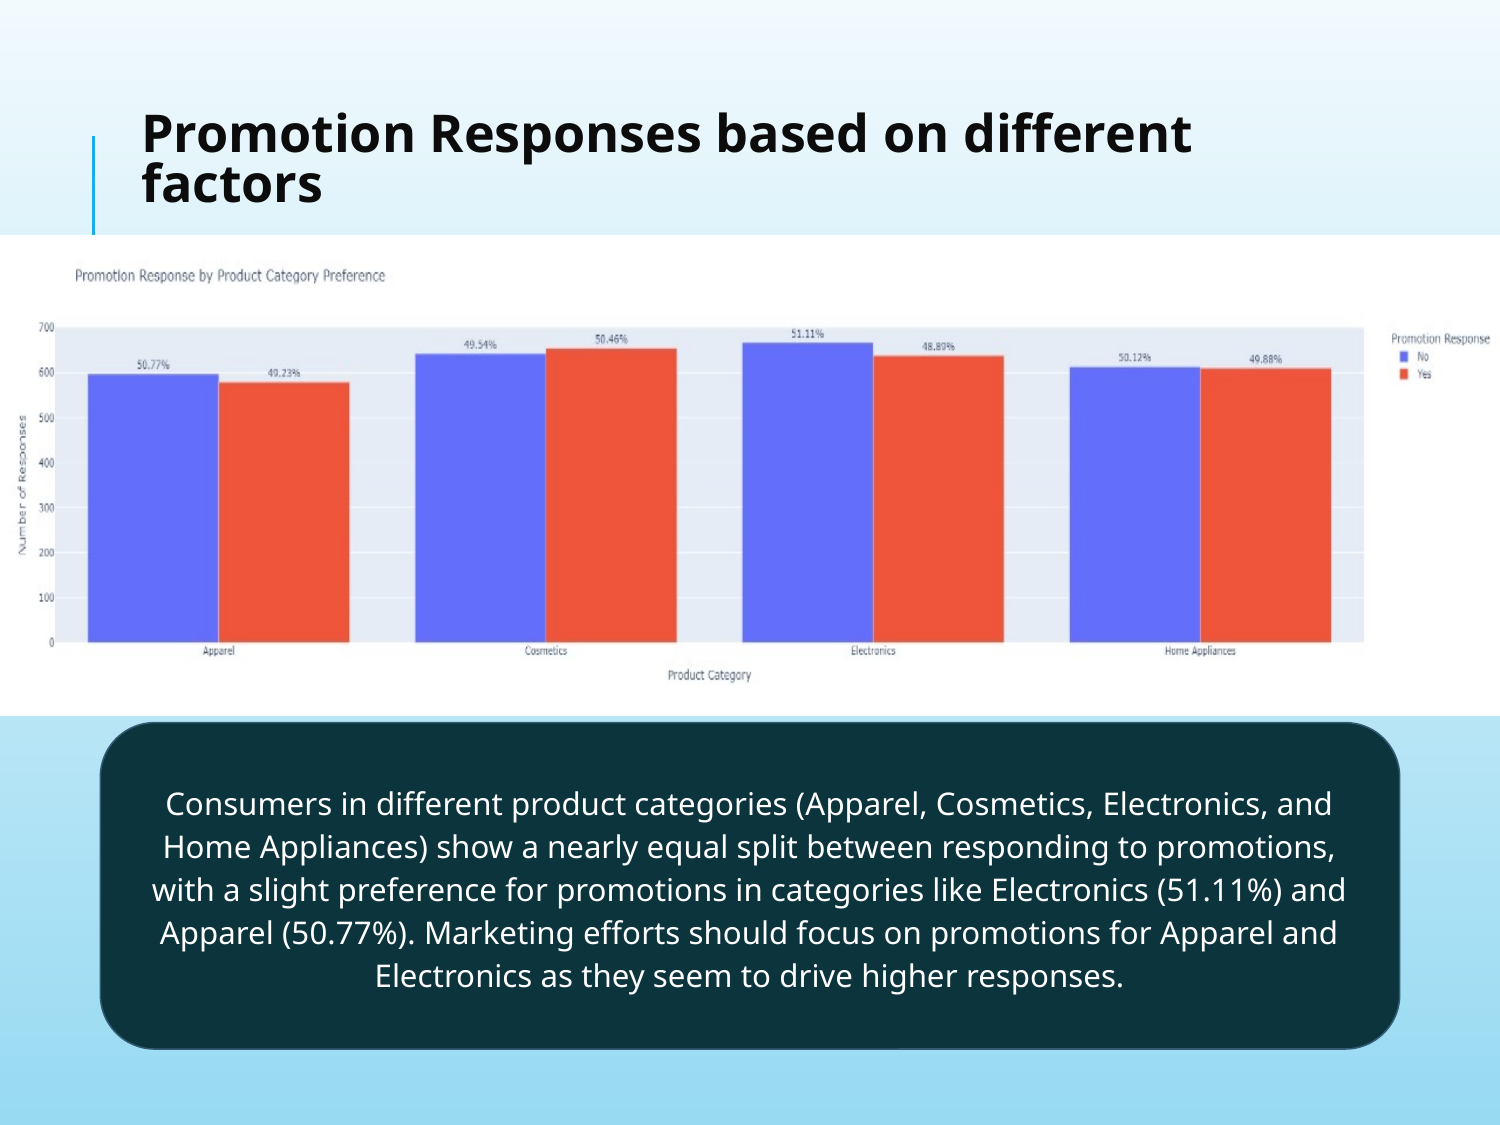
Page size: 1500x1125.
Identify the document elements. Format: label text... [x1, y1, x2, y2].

text_box Consumers in different product categories (Apparel, Cosmetics, Electronics, and Home Appliances) show a nearly equal split between responding to promotions, with a slight preference for promotions in categories like Electronics (51.11%) and Apparel (50.77%). Marketing efforts should focus on promotions for Apparel and Electronics as they seem to drive higher responses. [100, 725, 1400, 1050]
picture [0, 235, 1500, 716]
title Promotion Responses based on different factors [126, 96, 1309, 229]
